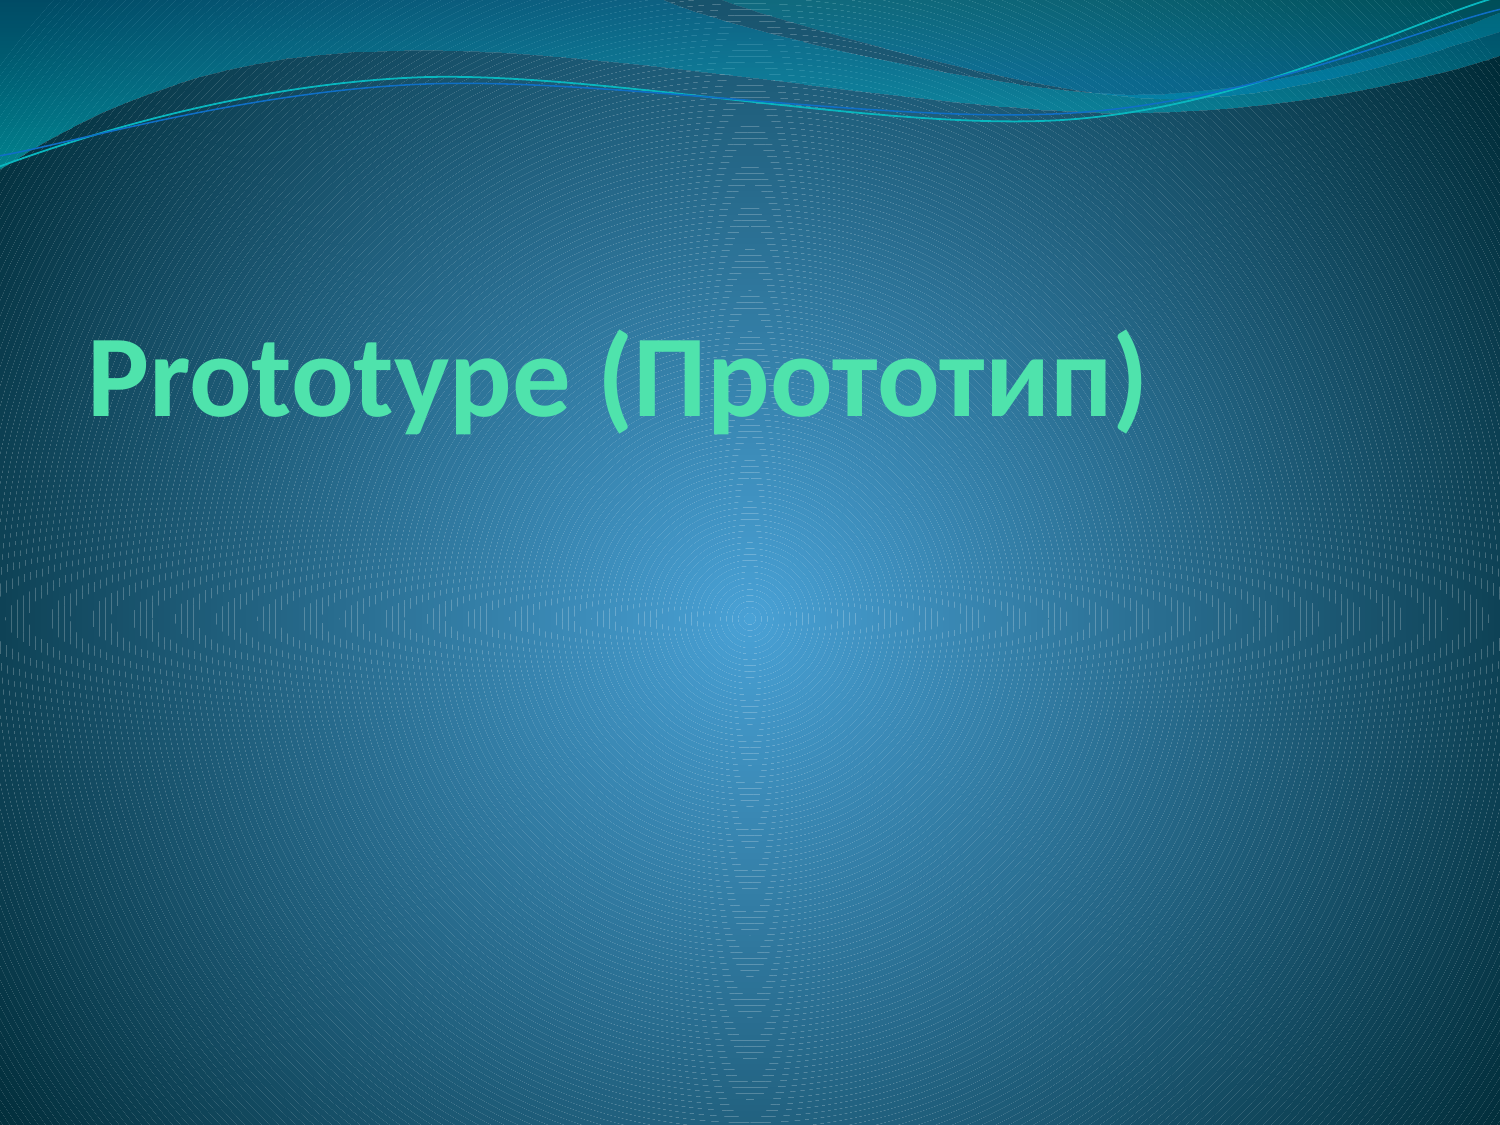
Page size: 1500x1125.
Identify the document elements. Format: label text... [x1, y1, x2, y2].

title Prototype (Прототип) [86, 216, 1362, 440]
